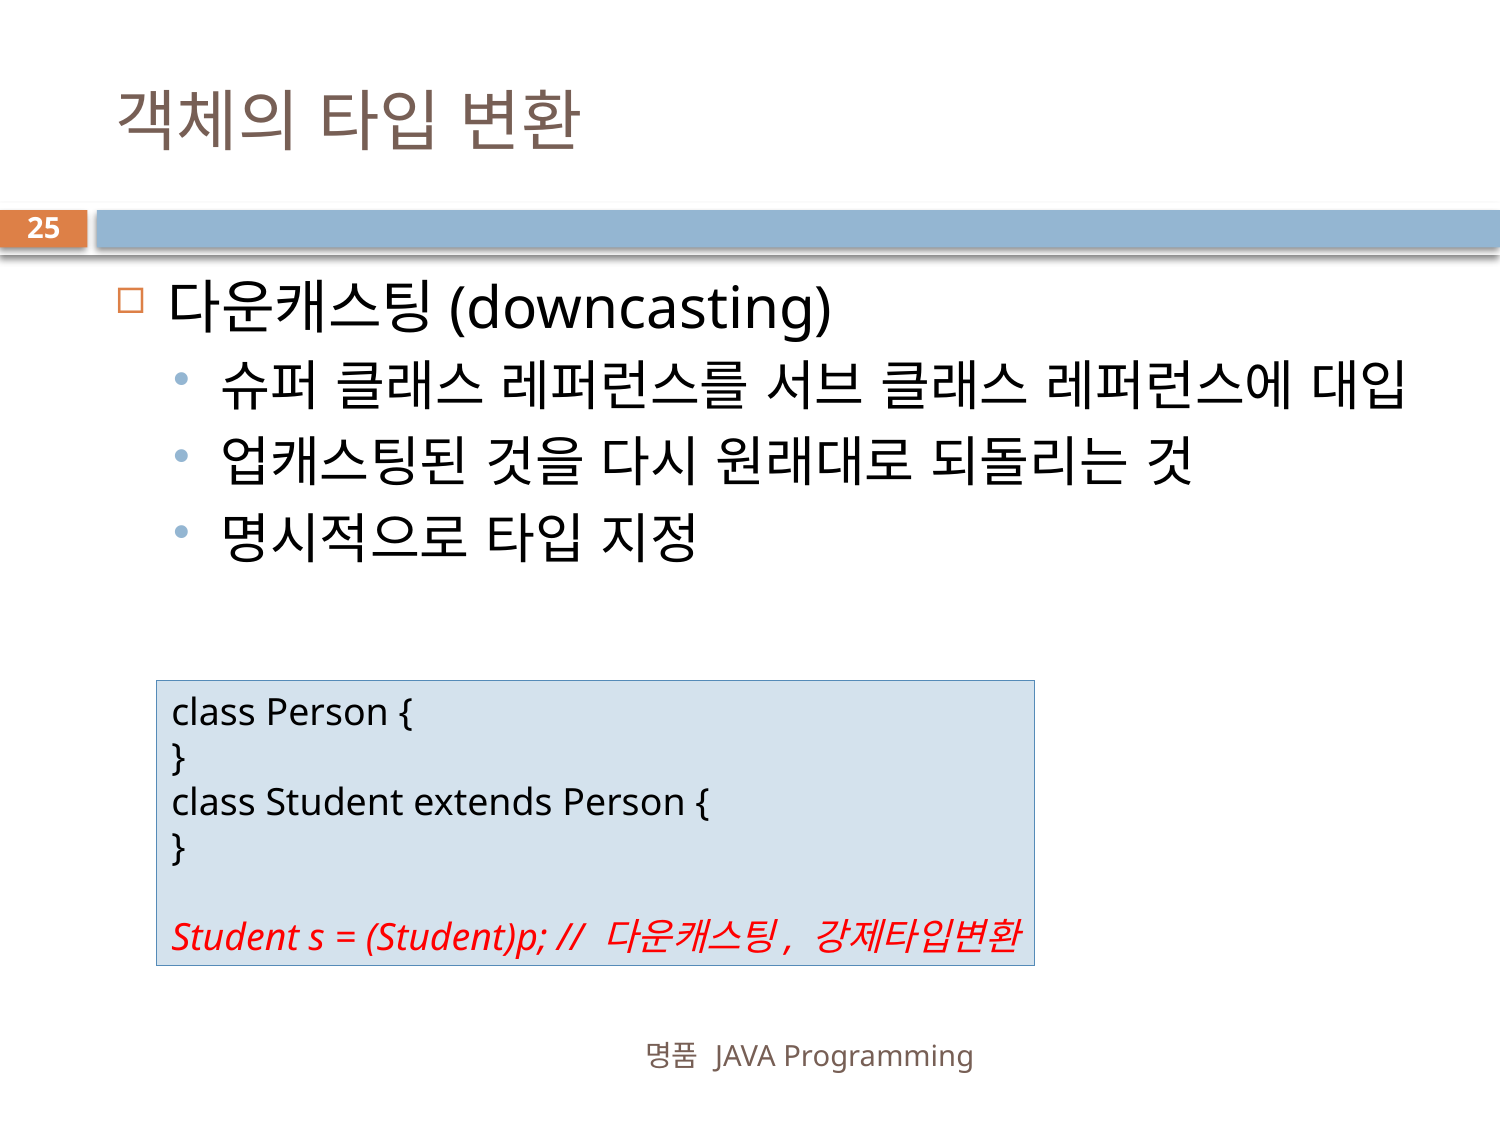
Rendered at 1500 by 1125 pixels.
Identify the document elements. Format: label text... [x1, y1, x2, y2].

title 객체의 타입 변환 [100, 37, 1438, 200]
footer 명품 JAVA Programming [99, 1024, 990, 1085]
slide_number 25 [0, 208, 88, 249]
text_box class Person { } class Student extends Person { } Student s = (Student)p; // 다운캐스팅, 강제타입변환 [156, 680, 1035, 966]
list 다운캐스팅(downcasting) 슈퍼 클래스 레퍼런스를 서브 클래스 레퍼런스에 대입 업캐스팅된 것을 다시 원래대로 되돌리는 것 명시적으로 타입 지정 [100, 262, 1438, 1000]
